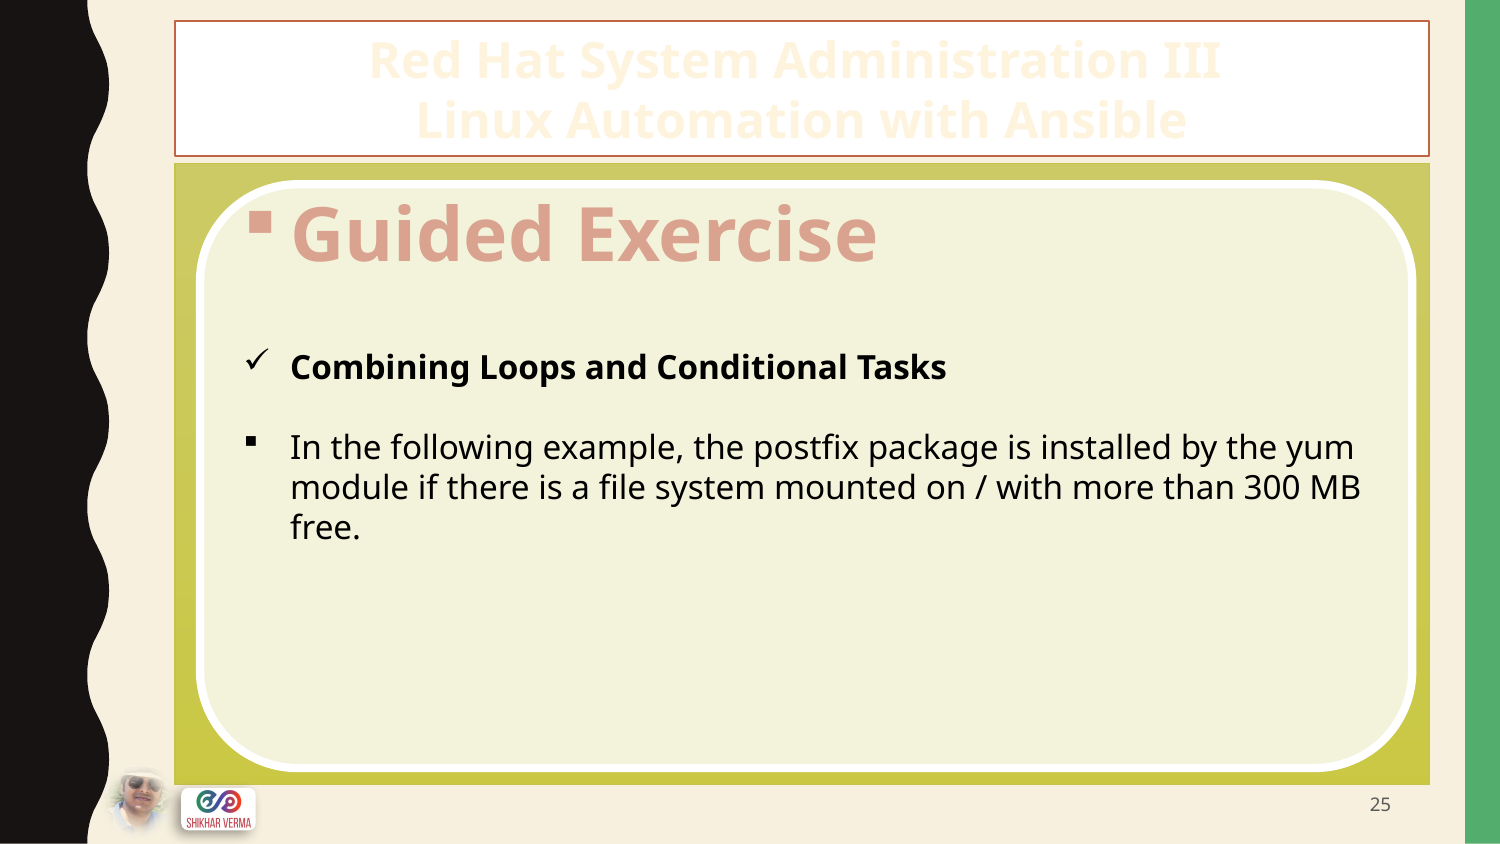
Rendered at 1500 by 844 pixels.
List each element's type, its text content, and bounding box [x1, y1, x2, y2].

title [224, 157, 1425, 163]
text_box Red Hat System Administration III Linux Automation with Ansible [174, 20, 1430, 157]
picture [93, 752, 256, 844]
slide_number 25 [1059, 785, 1407, 827]
list [174, 163, 1430, 785]
text_box Guided Exercise Combining Loops and Conditional Tasks In the following example, the postfix package is installed by the yum module if there is a file system mounted on / with more than 300 MB free. [195, 180, 1417, 773]
